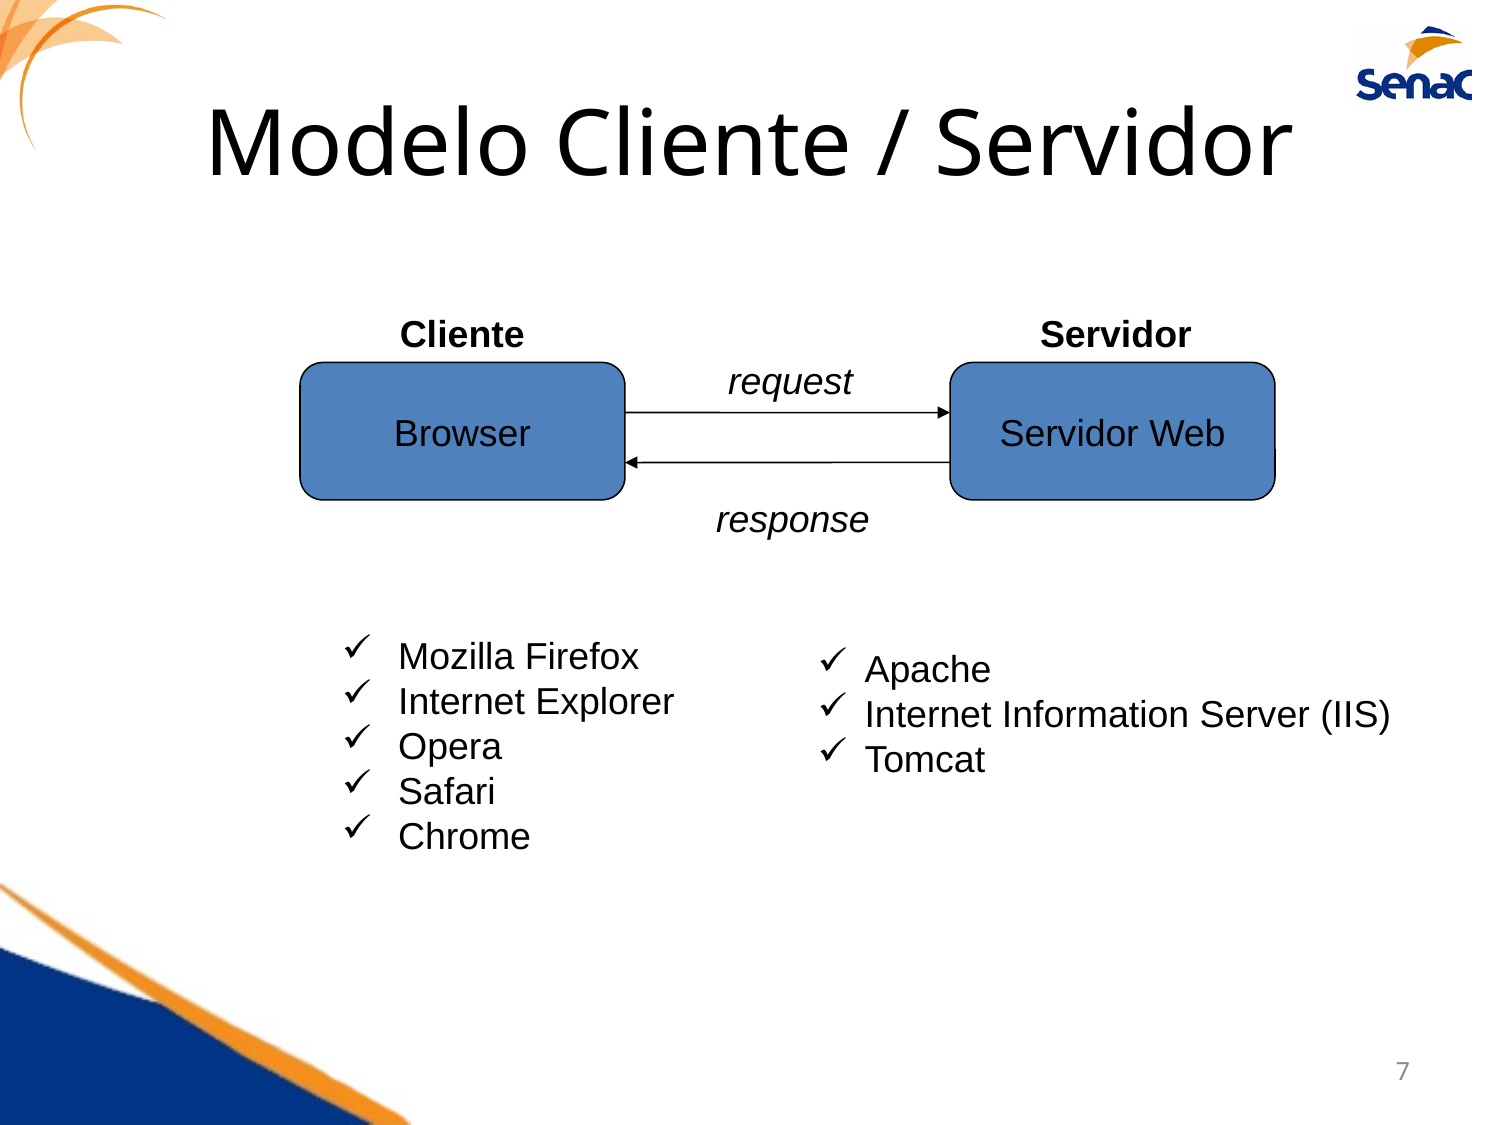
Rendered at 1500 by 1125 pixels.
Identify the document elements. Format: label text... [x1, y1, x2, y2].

picture [0, 0, 176, 164]
picture [0, 880, 411, 1125]
text_box Apache Internet Information Server (IIS) Tomcat [803, 637, 1407, 788]
title Modelo Cliente / Servidor [75, 45, 1425, 233]
text_box Cliente [385, 302, 540, 348]
text_box Mozilla Firefox Internet Explorer Opera Safari Chrome [327, 624, 690, 865]
picture [1335, 5, 1490, 129]
text_box Servidor [1025, 302, 1207, 348]
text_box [299, 349, 1276, 548]
slide_number 7 [1074, 1042, 1425, 1103]
